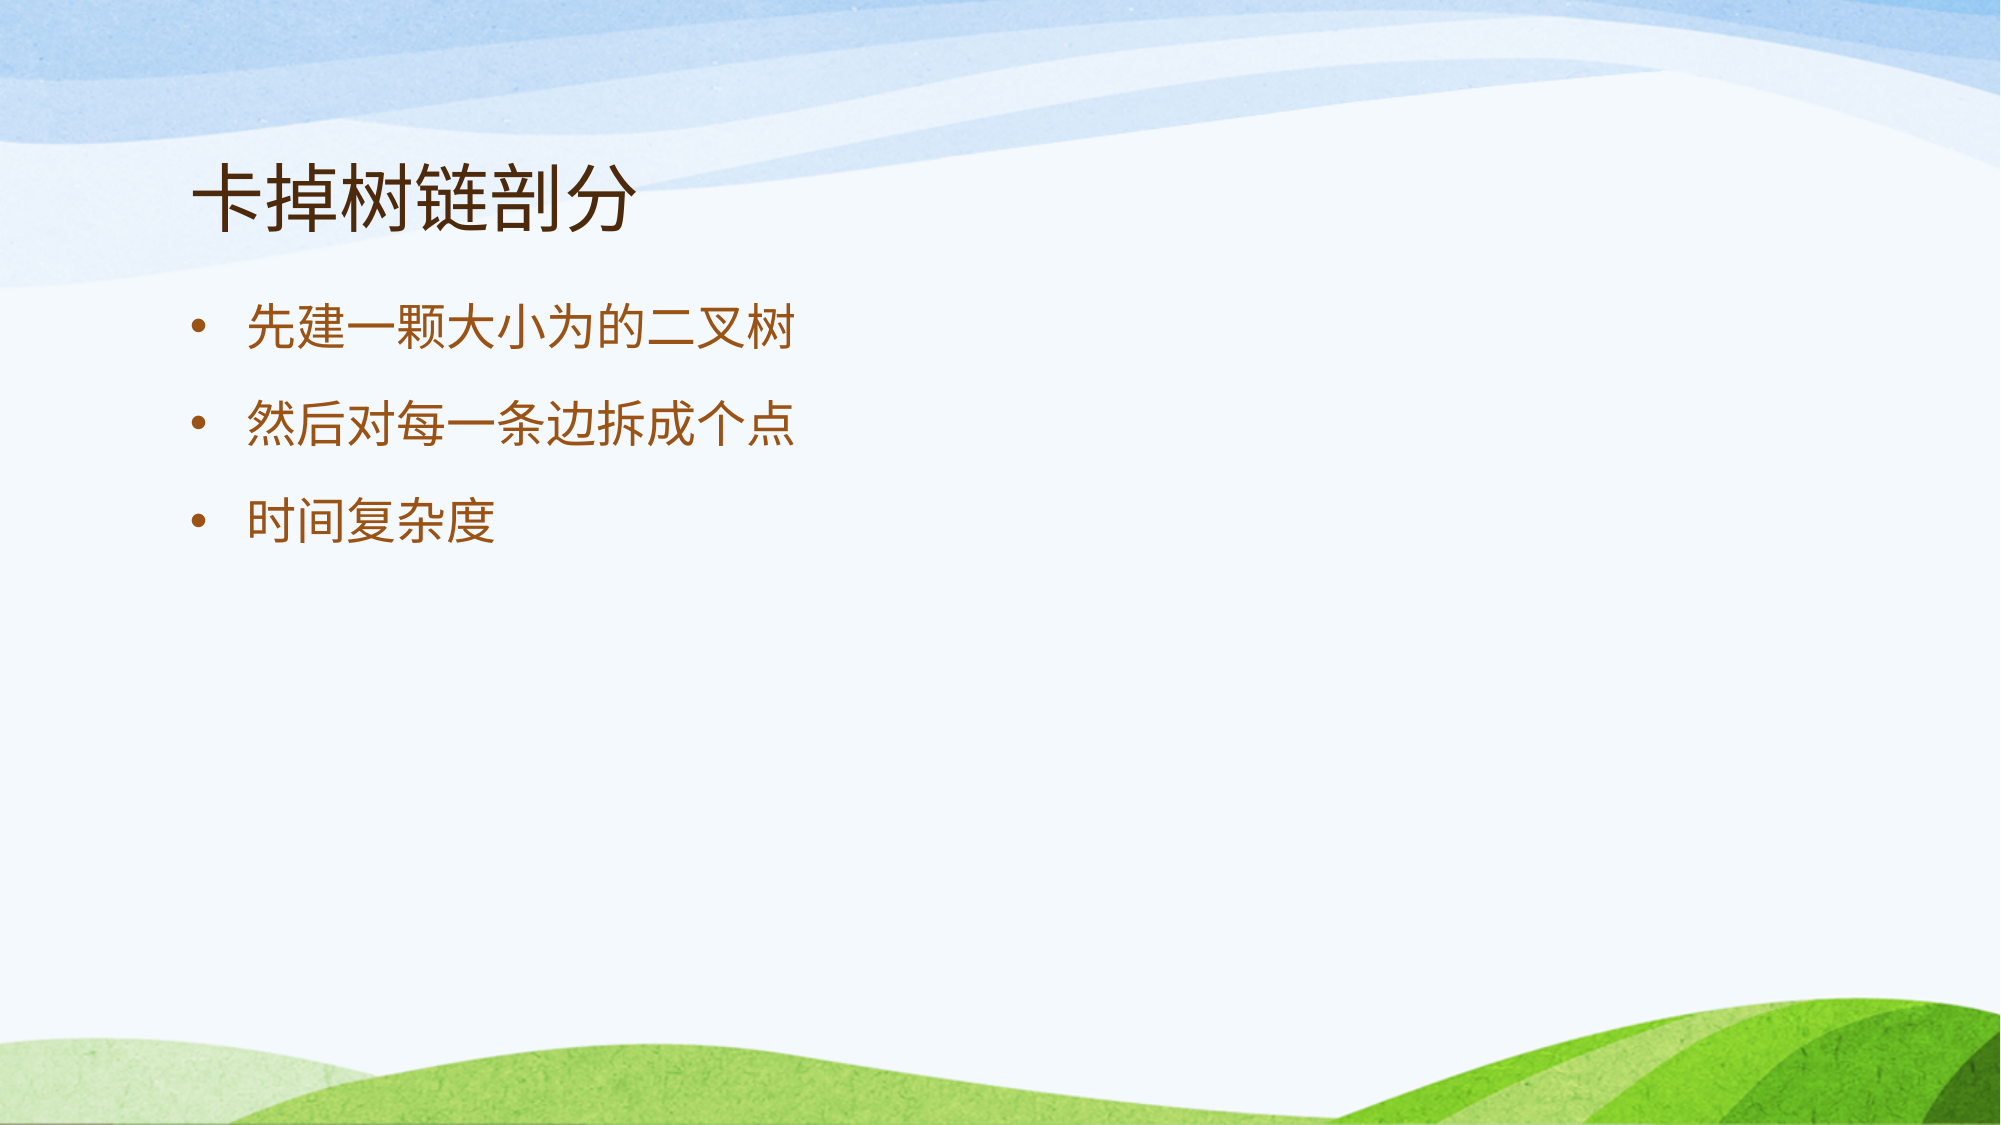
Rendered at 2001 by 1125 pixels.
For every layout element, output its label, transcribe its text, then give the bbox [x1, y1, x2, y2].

title 卡掉树链剖分 [174, 50, 1825, 250]
picture [0, 0, 2001, 1125]
